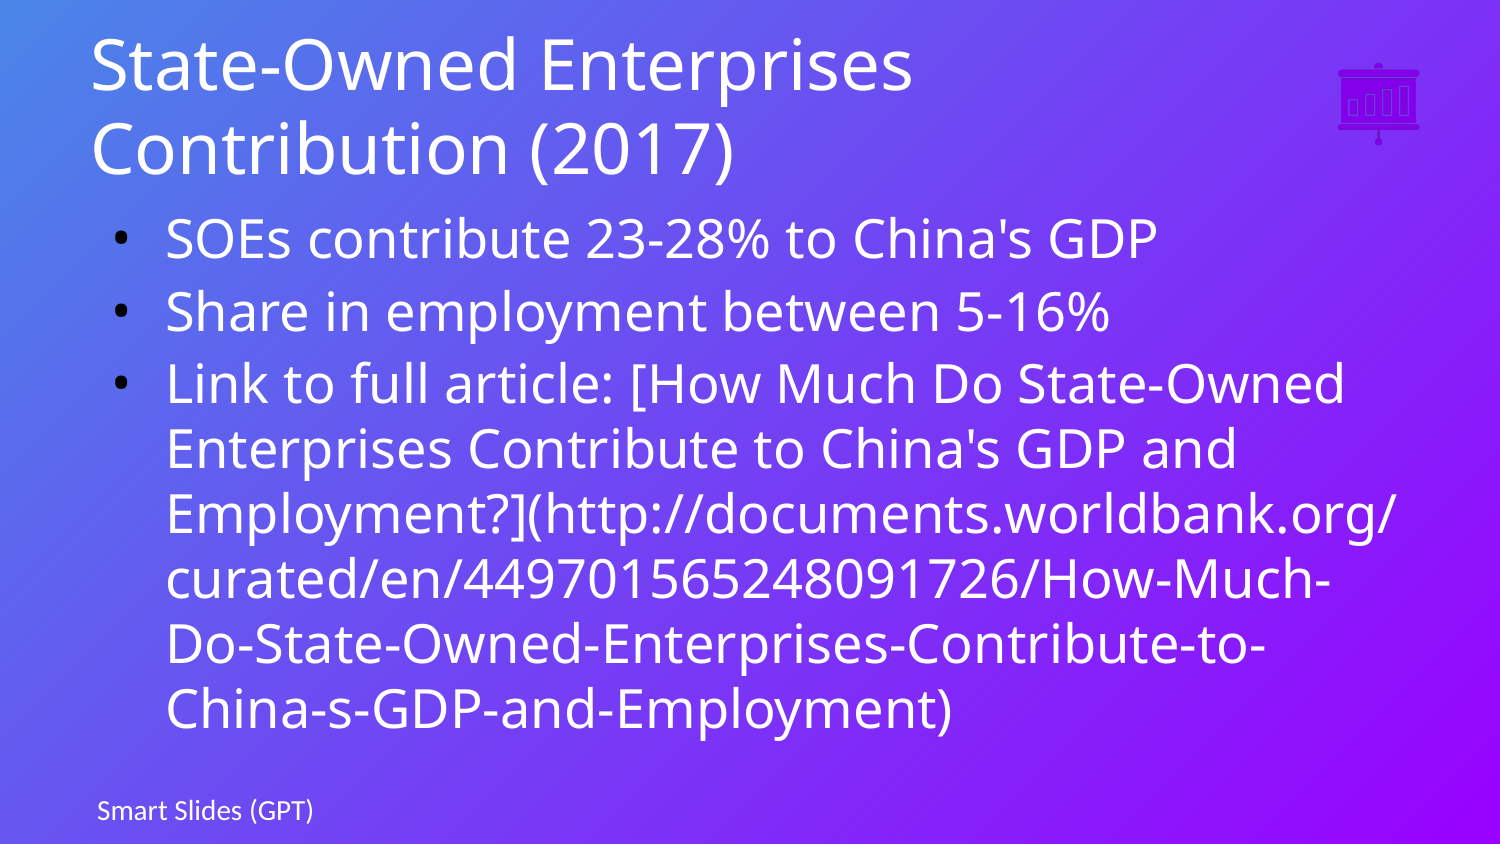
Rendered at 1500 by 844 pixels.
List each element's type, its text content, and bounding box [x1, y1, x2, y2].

title State-Owned Enterprises Contribution (2017) [75, 33, 1328, 175]
list SOEs contribute 23-28% to China's GDP Share in employment between 5-16% Link to full article: [How Much Do State-Owned Enterprises Contribute to China's GDP and Employment?](http://documents.worldbank.org/curated/en/449701565248091726/How-Much-Do-State-Owned-Enterprises-Contribute-to-China-s-GDP-and-Employment) [75, 196, 1425, 754]
picture [1332, 57, 1425, 151]
